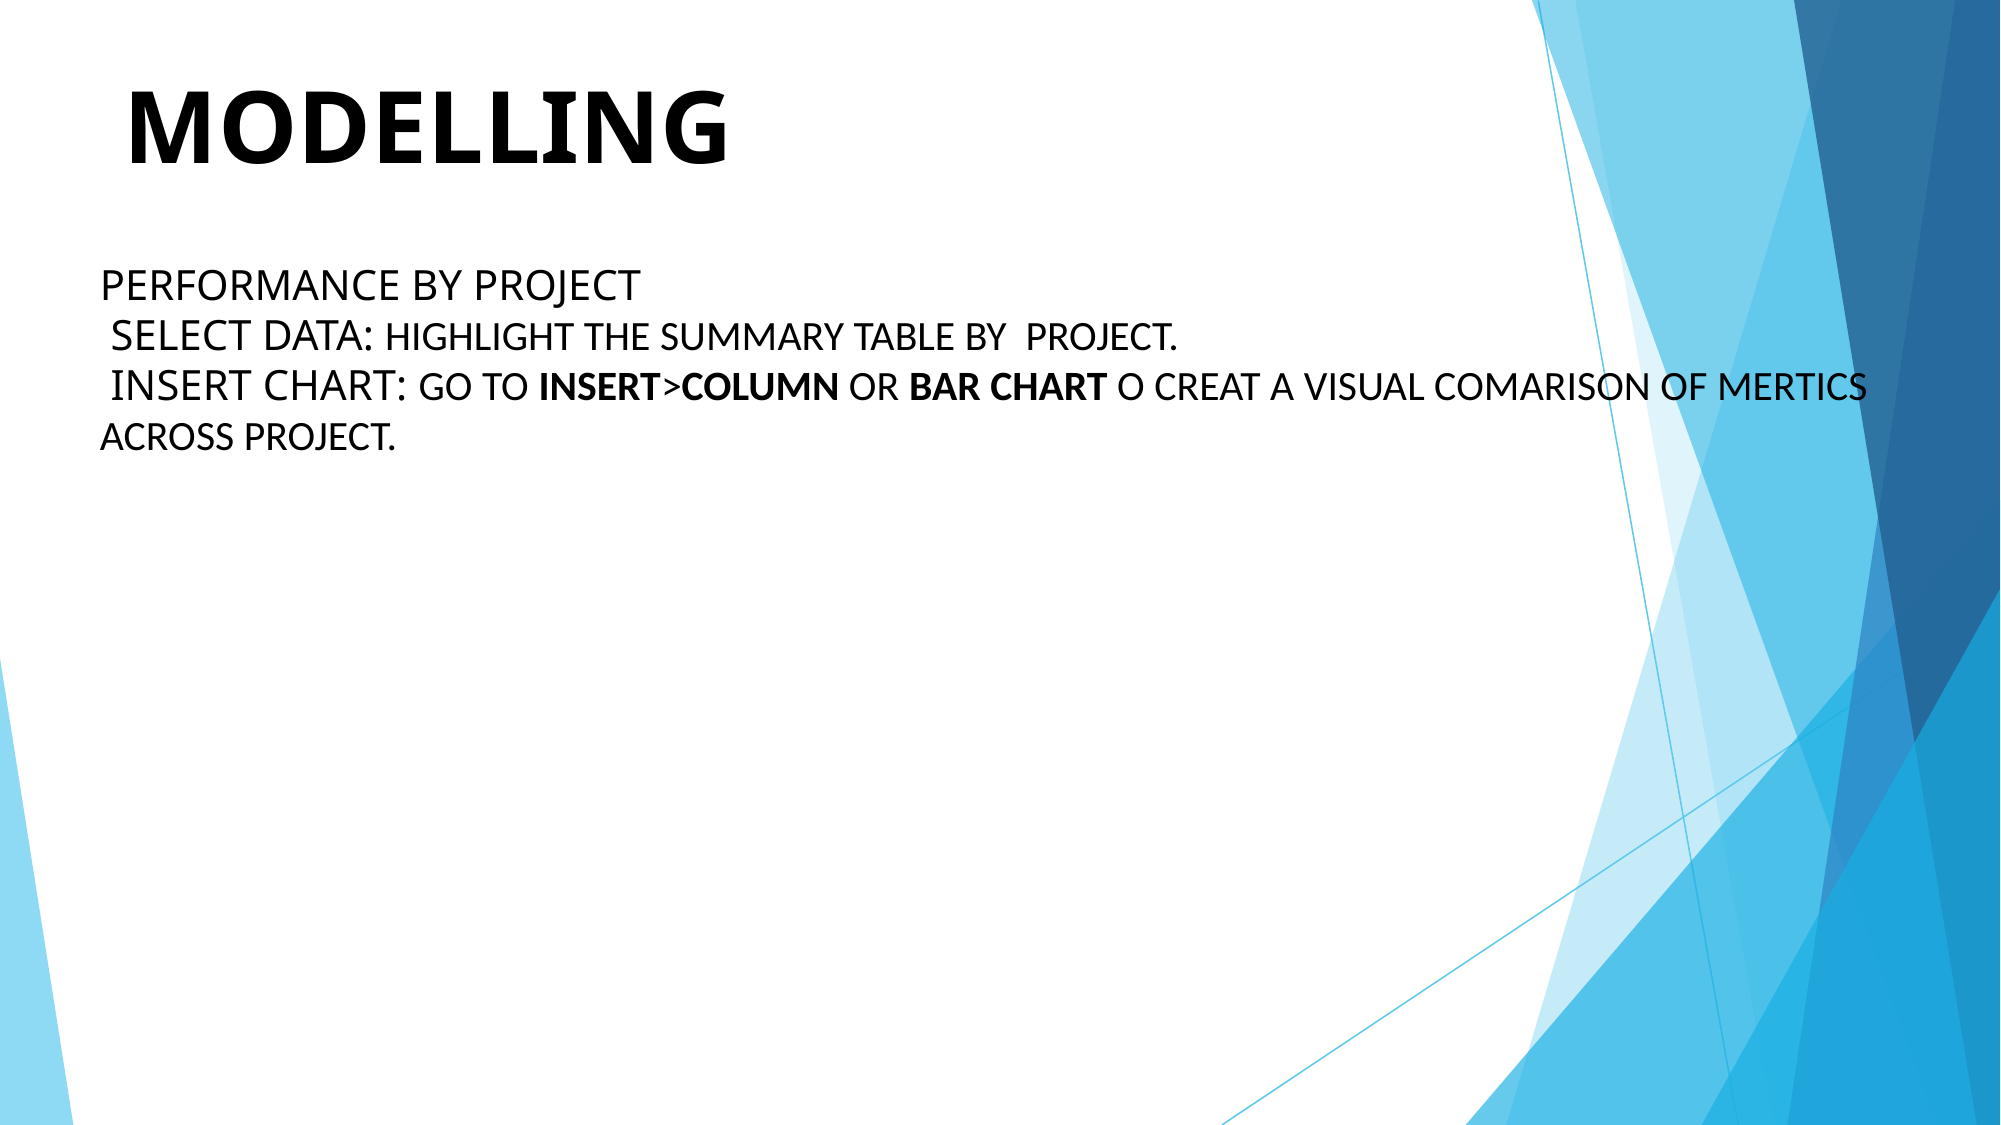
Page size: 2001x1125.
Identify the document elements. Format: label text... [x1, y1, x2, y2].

title MODELLING [123, 63, 1877, 188]
list PERFORMANCE BY PROJECT SELECT DATA: HIGHLIGHT THE SUMMARY TABLE BY PROJECT. INSERT CHART: GO TO INSERT>COLUMN OR BAR CHART O CREAT A VISUAL COMARISON OF MERTICS ACROSS PROJECT. [99, 258, 1900, 461]
